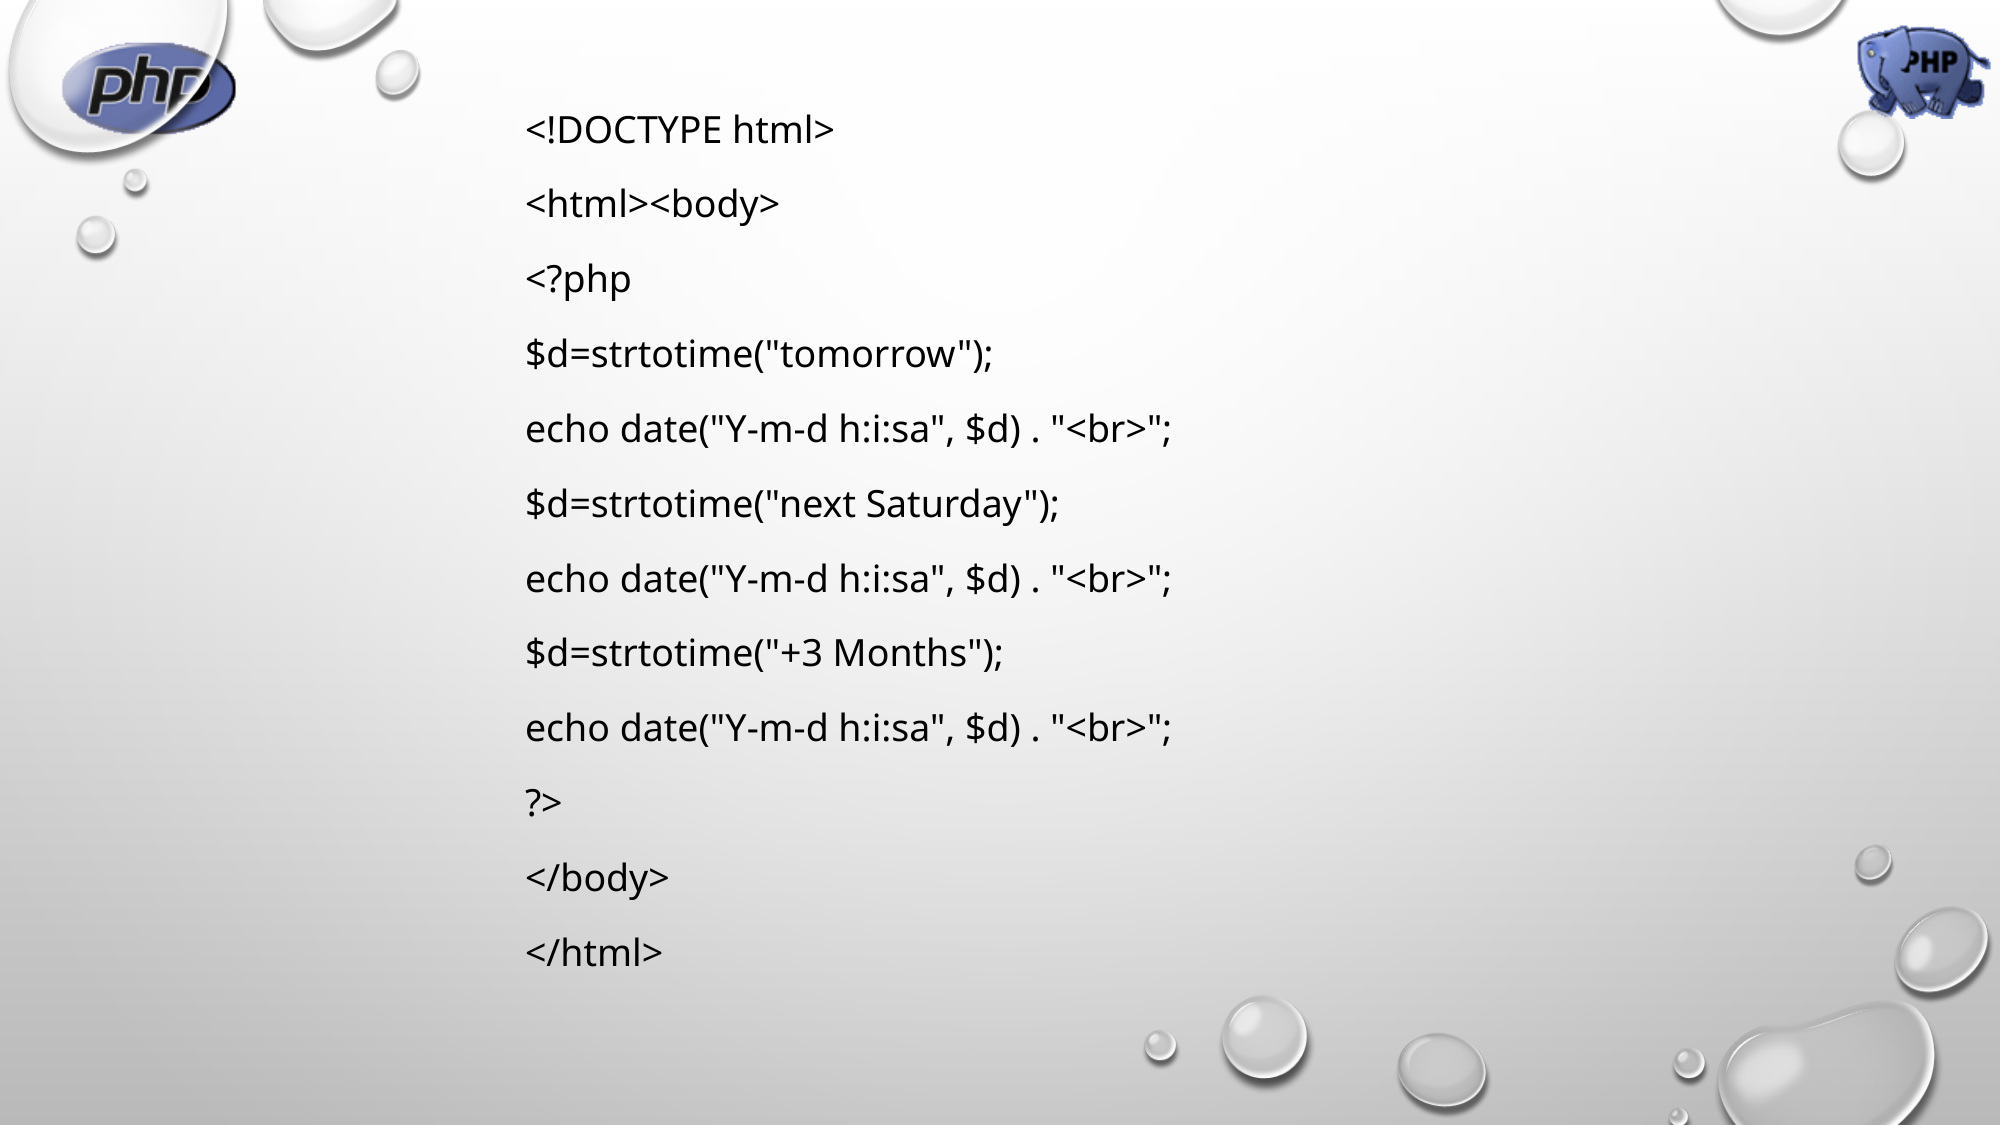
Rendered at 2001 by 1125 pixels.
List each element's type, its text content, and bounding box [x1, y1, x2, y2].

picture [0, 0, 2000, 1125]
list <!DOCTYPE html> <html><body> <?php $d=strtotime("tomorrow"); echo date("Y-m-d h:i:sa", $d) . "<br>"; $d=strtotime("next Saturday"); echo date("Y-m-d h:i:sa", $d) . "<br>"; $d=strtotime("+3 Months"); echo date("Y-m-d h:i:sa", $d) . "<br>"; ?> </body> </html> [509, 89, 1505, 1003]
